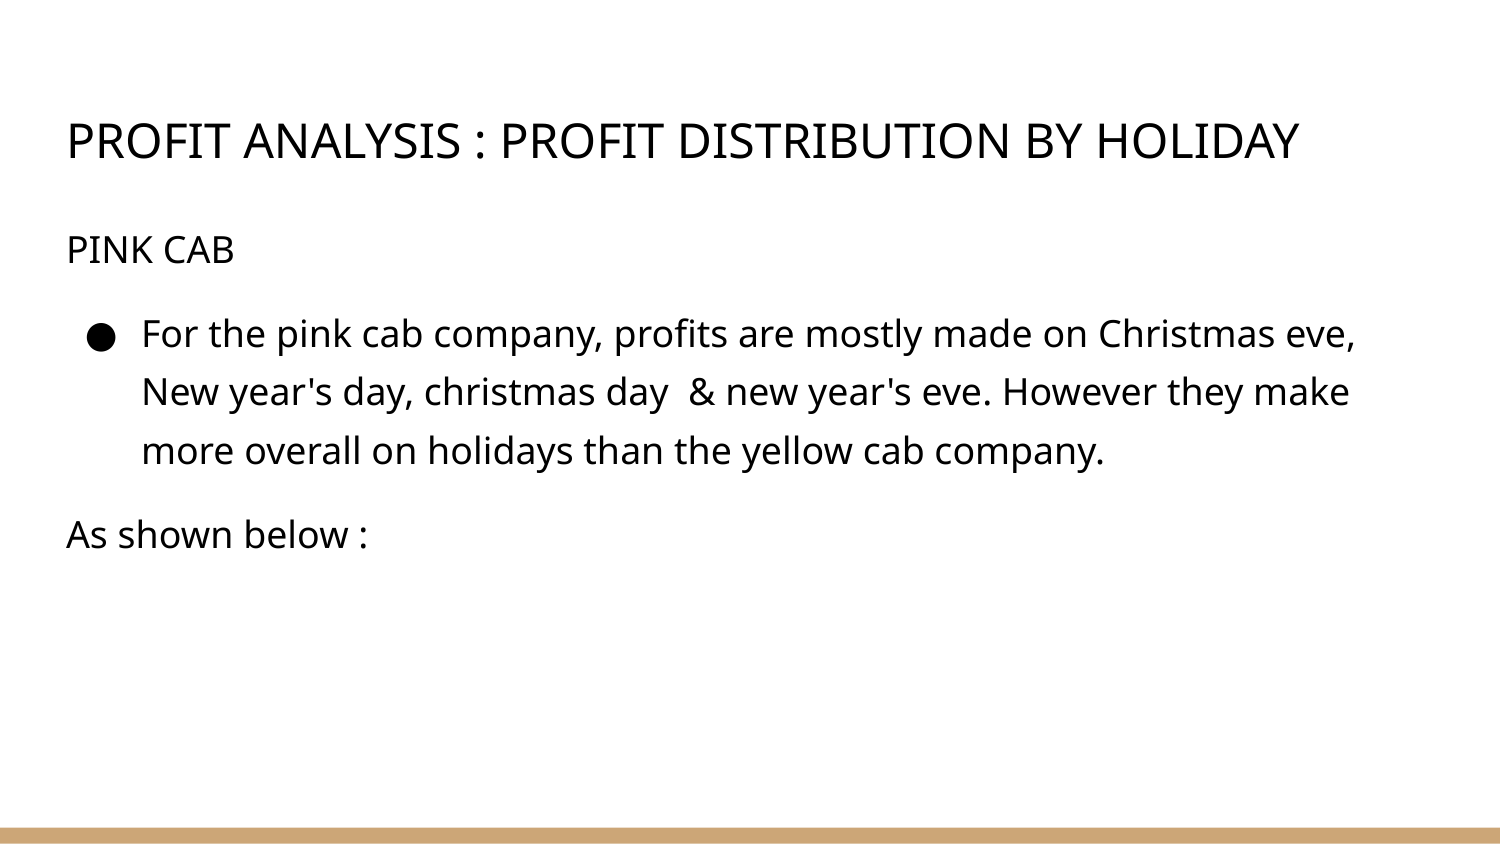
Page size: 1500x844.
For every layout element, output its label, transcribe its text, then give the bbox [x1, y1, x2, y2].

title PROFIT ANALYSIS : PROFIT DISTRIBUTION BY HOLIDAY [51, 51, 1449, 189]
list PINK CAB For the pink cab company, profits are mostly made on Christmas eve, New year's day, christmas day & new year's eve. However they make more overall on holidays than the yellow cab company. As shown below : [51, 200, 1449, 752]
